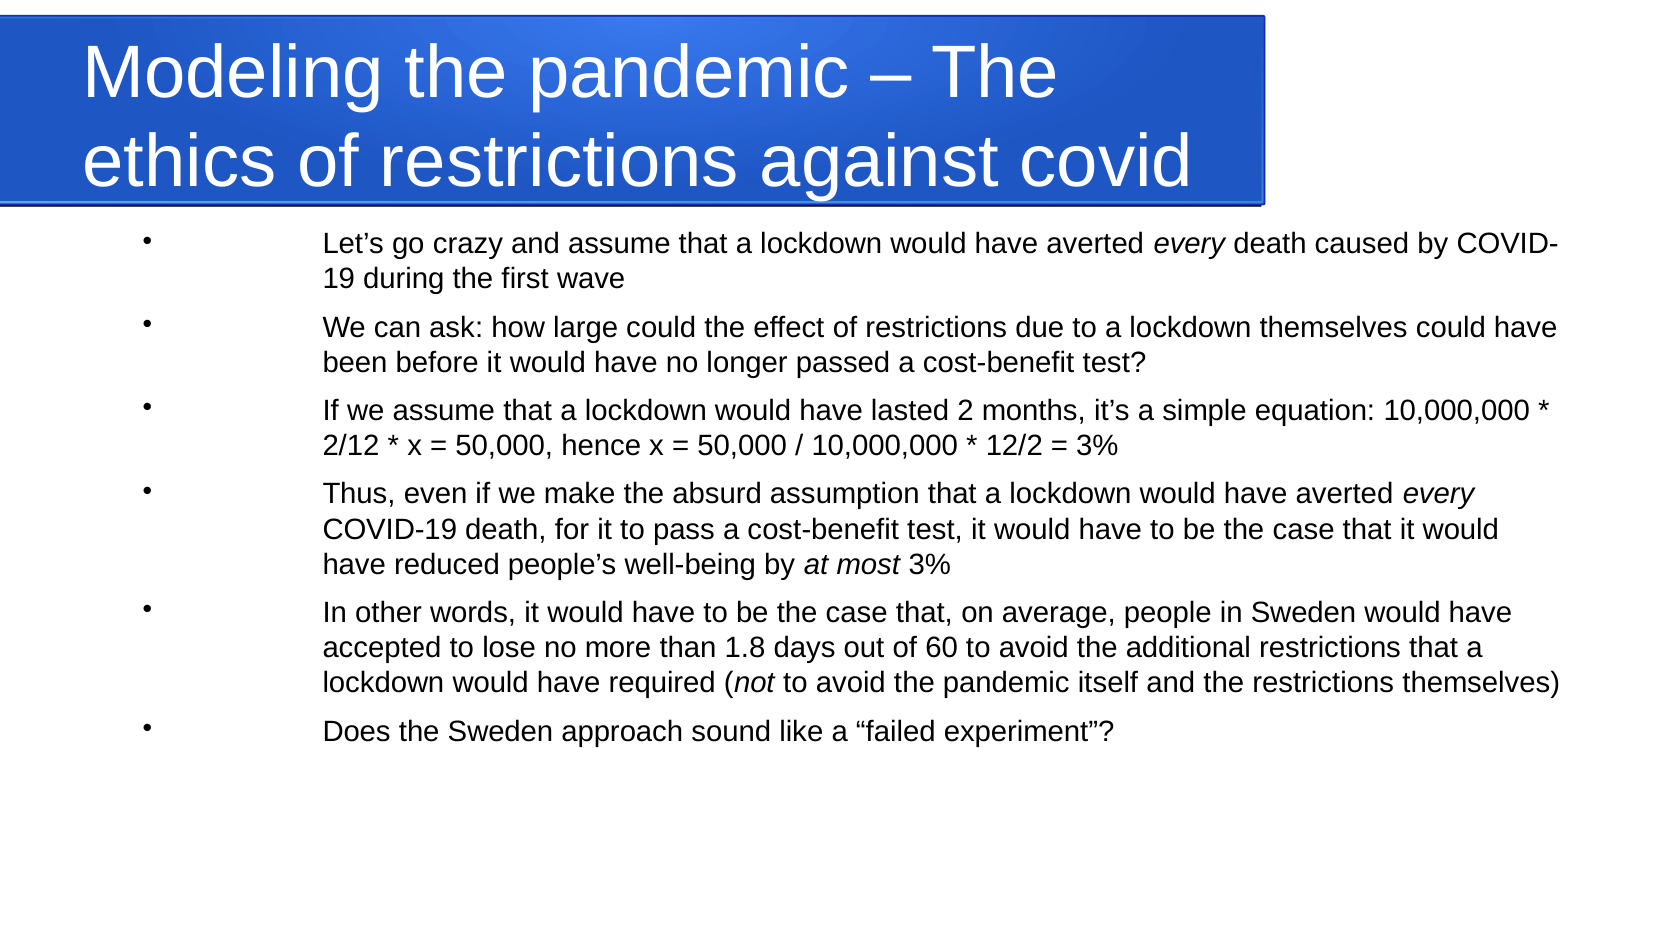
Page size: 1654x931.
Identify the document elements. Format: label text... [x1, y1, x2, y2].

picture [0, 13, 1269, 211]
text_box Let’s go crazy and assume that a lockdown would have averted every death caused by COVID-19 during the first wave We can ask: how large could the effect of restrictions due to a lockdown themselves could have been before it would have no longer passed a cost-benefit test? If we assume that a lockdown would have lasted 2 months, it’s a simple equation: 10,000,000 * 2/12 * x = 50,000, hence x = 50,000 / 10,000,000 * 12/2 = 3% Thus, even if we make the absurd assumption that a lockdown would have averted every COVID-19 death, for it to pass a cost-benefit test, it would have to be the case that it would have reduced people’s well-being by at most 3% In other words, it would have to be the case that, on average, people in Sweden would have accepted to lose no more than 1.8 days out of 60 to avoid the additional restrictions that a lockdown would have required (not to avoid the pandemic itself and the restrictions themselves) Does the Sweden approach sound like a “failed experiment”? [82, 224, 1571, 764]
text_box Modeling the pandemic – The ethics of restrictions against covid [82, 23, 1235, 202]
